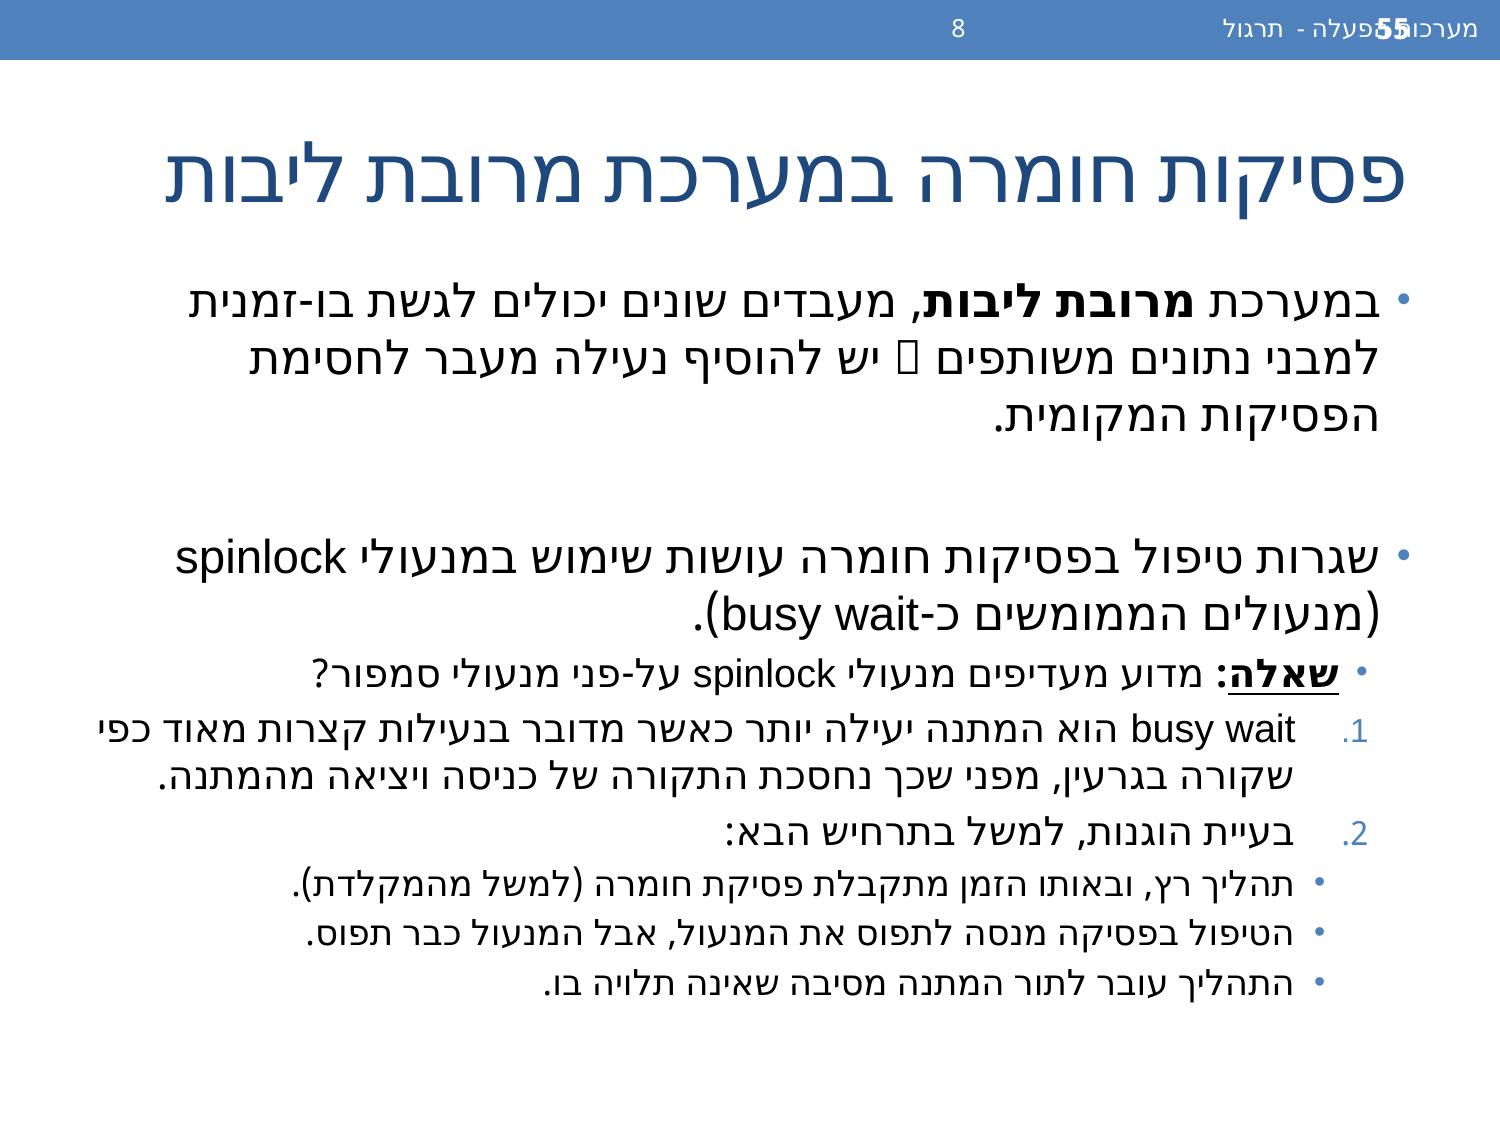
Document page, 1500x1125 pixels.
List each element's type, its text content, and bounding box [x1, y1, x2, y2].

title פסיקות חומרה במערכת מרובת ליבות [75, 87, 1425, 250]
footer מערכות הפעלה - תרגול 8 [562, 3, 1238, 57]
slide_number 55 [1250, 3, 1425, 57]
list במערכת מרובת ליבות, מעבדים שונים יכולים לגשת בו-זמנית למבני נתונים משותפים  יש להוסיף נעילה מעבר לחסימת הפסיקות המקומית. שגרות טיפול בפסיקות חומרה עושות שימוש במנעולי spinlock (מנעולים הממומשים כ-busy wait). שאלה: מדוע מעדיפים מנעולי spinlock על-פני מנעולי סמפור? busy wait הוא המתנה יעילה יותר כאשר מדובר בנעילות קצרות מאוד כפי שקורה בגרעין, מפני שכך נחסכת התקורה של כניסה ויציאה מהמתנה. בעיית הוגנות, למשל בתרחיש הבא: תהליך רץ, ובאותו הזמן מתקבלת פסיקת חומרה (למשל מהמקלדת). הטיפול בפסיקה מנסה לתפוס את המנעול, אבל המנעול כבר תפוס. התהליך עובר לתור המתנה מסיבה שאינה תלויה בו. [75, 262, 1425, 1063]
